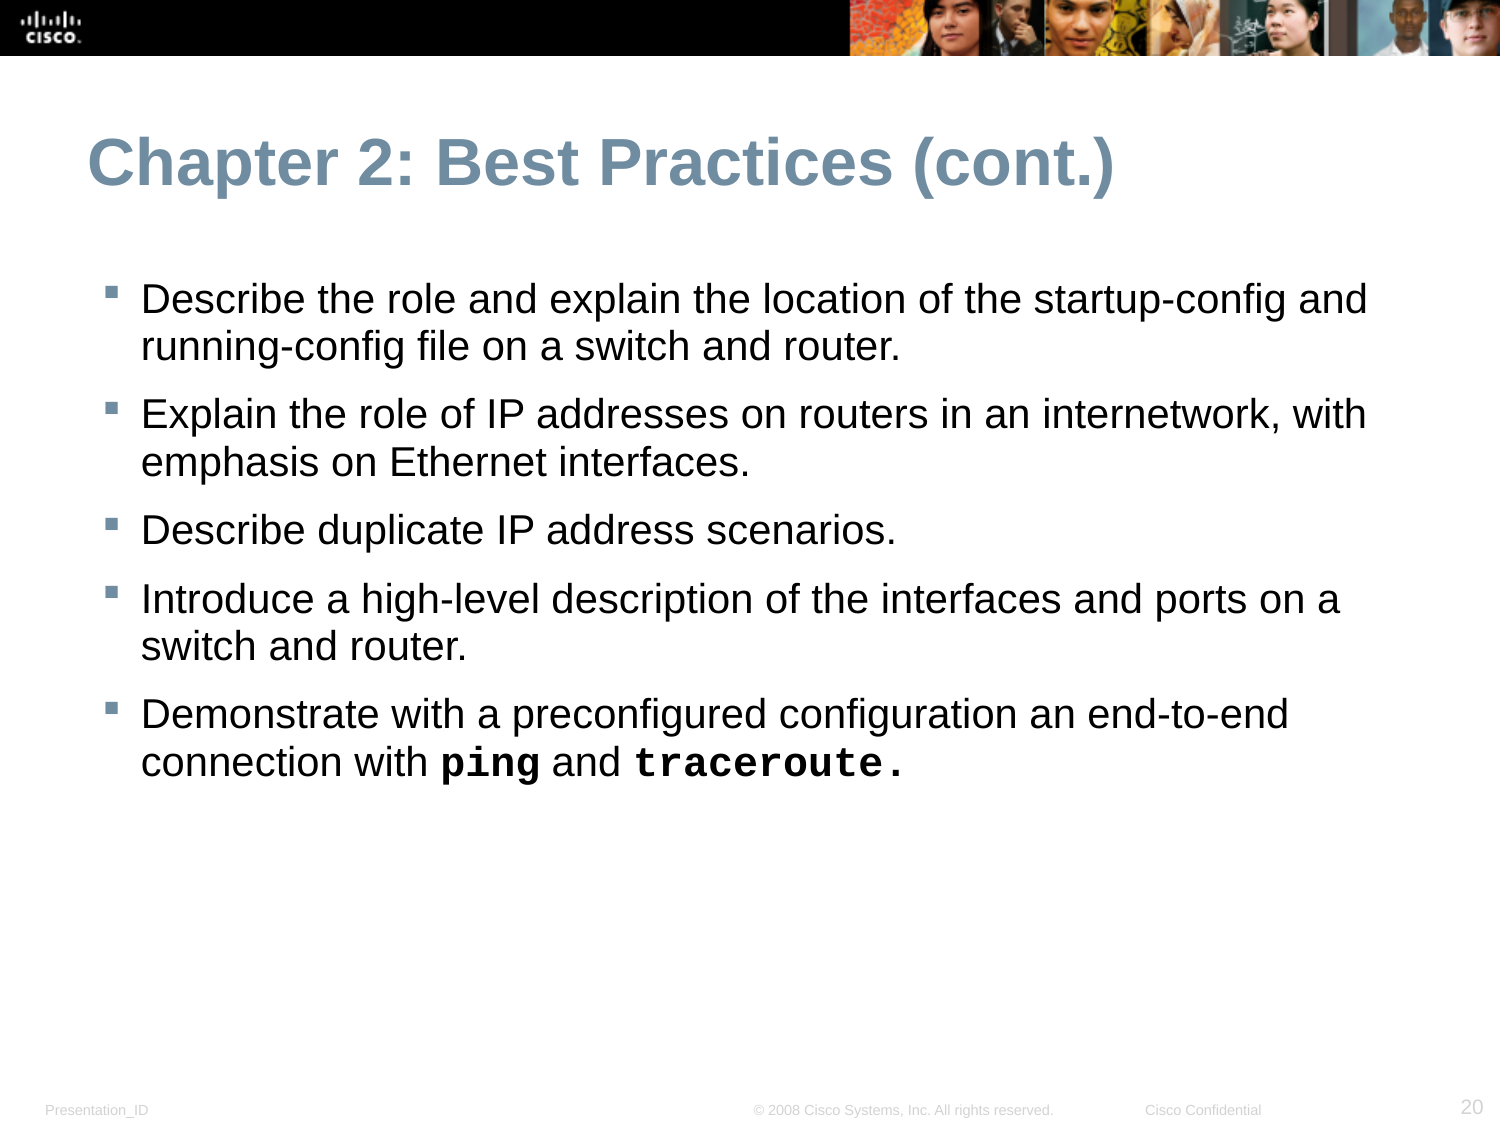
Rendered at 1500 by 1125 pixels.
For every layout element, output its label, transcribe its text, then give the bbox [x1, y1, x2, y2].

text_box Chapter 2: Best Practices (cont.) [74, 68, 1411, 207]
picture [0, 0, 1500, 56]
list Describe the role and explain the location of the startup-config and running-config file on a switch and router. Explain the role of IP addresses on routers in an internetwork, with emphasis on Ethernet interfaces. Describe duplicate IP address scenarios. Introduce a high-level description of the interfaces and ports on a switch and router. Demonstrate with a preconfigured configuration an end-to-end connection with ping and traceroute. [88, 268, 1392, 977]
